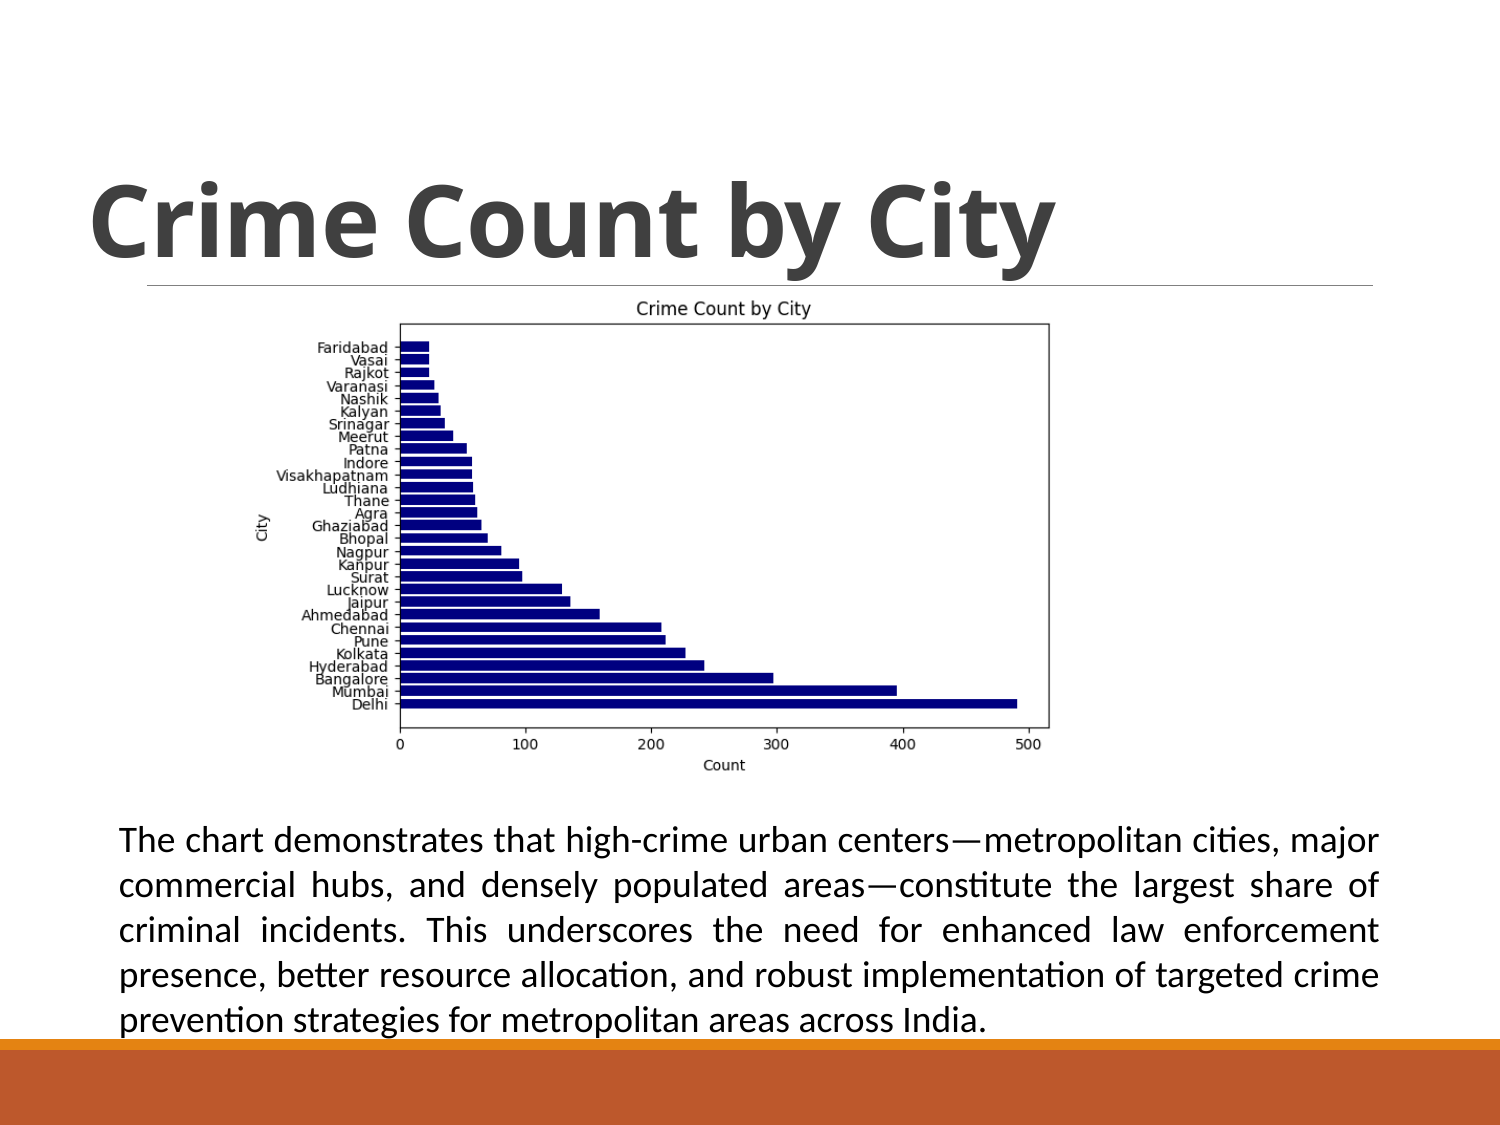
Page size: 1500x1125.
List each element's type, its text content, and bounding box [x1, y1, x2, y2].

text_box The chart demonstrates that high-crime urban centers—metropolitan cities, major commercial hubs, and densely populated areas—constitute the largest share of criminal incidents. This underscores the need for enhanced law enforcement presence, better resource allocation, and robust implementation of targeted crime prevention strategies for metropolitan areas across India. [104, 807, 1396, 1048]
picture [245, 290, 1059, 783]
title Crime Count by City [72, 47, 1462, 285]
